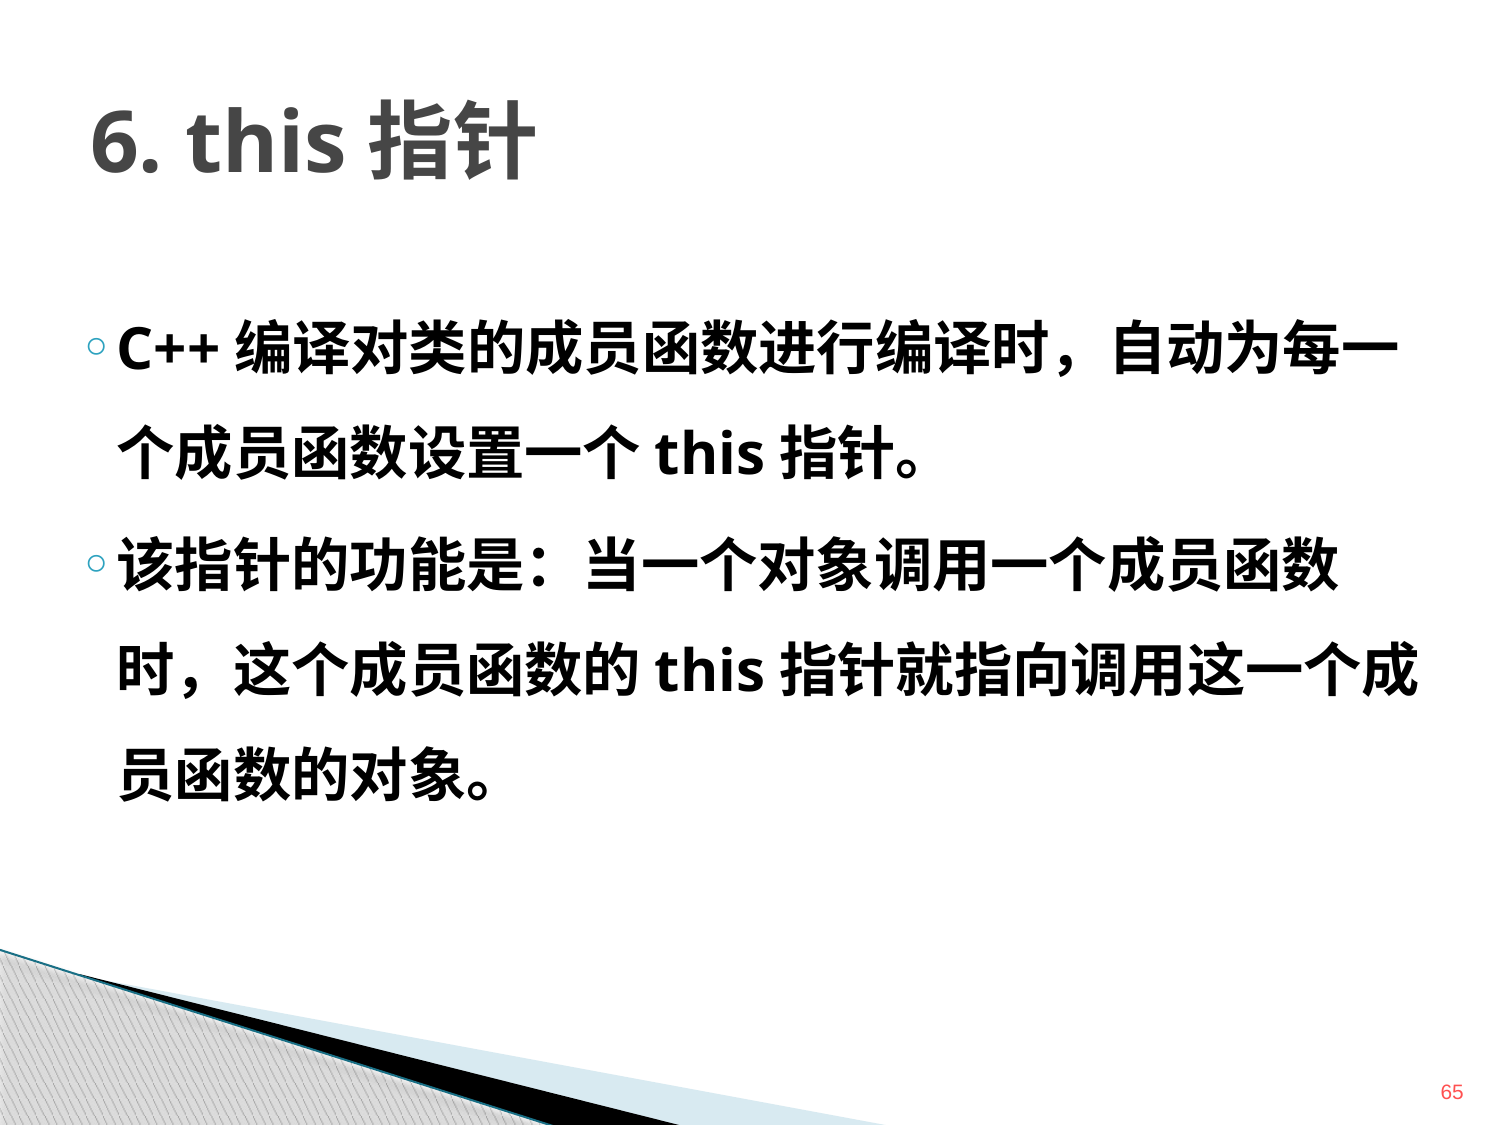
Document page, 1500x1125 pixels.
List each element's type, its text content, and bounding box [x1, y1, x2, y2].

list C++编译对类的成员函数进行编译时，自动为每一个成员函数设置一个this指针。 该指针的功能是：当一个对象调用一个成员函数时，这个成员函数的this指针就指向调用这一个成员函数的对象。 [0, 268, 1471, 1012]
slide_number 65 [1418, 1051, 1479, 1112]
title 6. this指针 [75, 45, 1425, 233]
